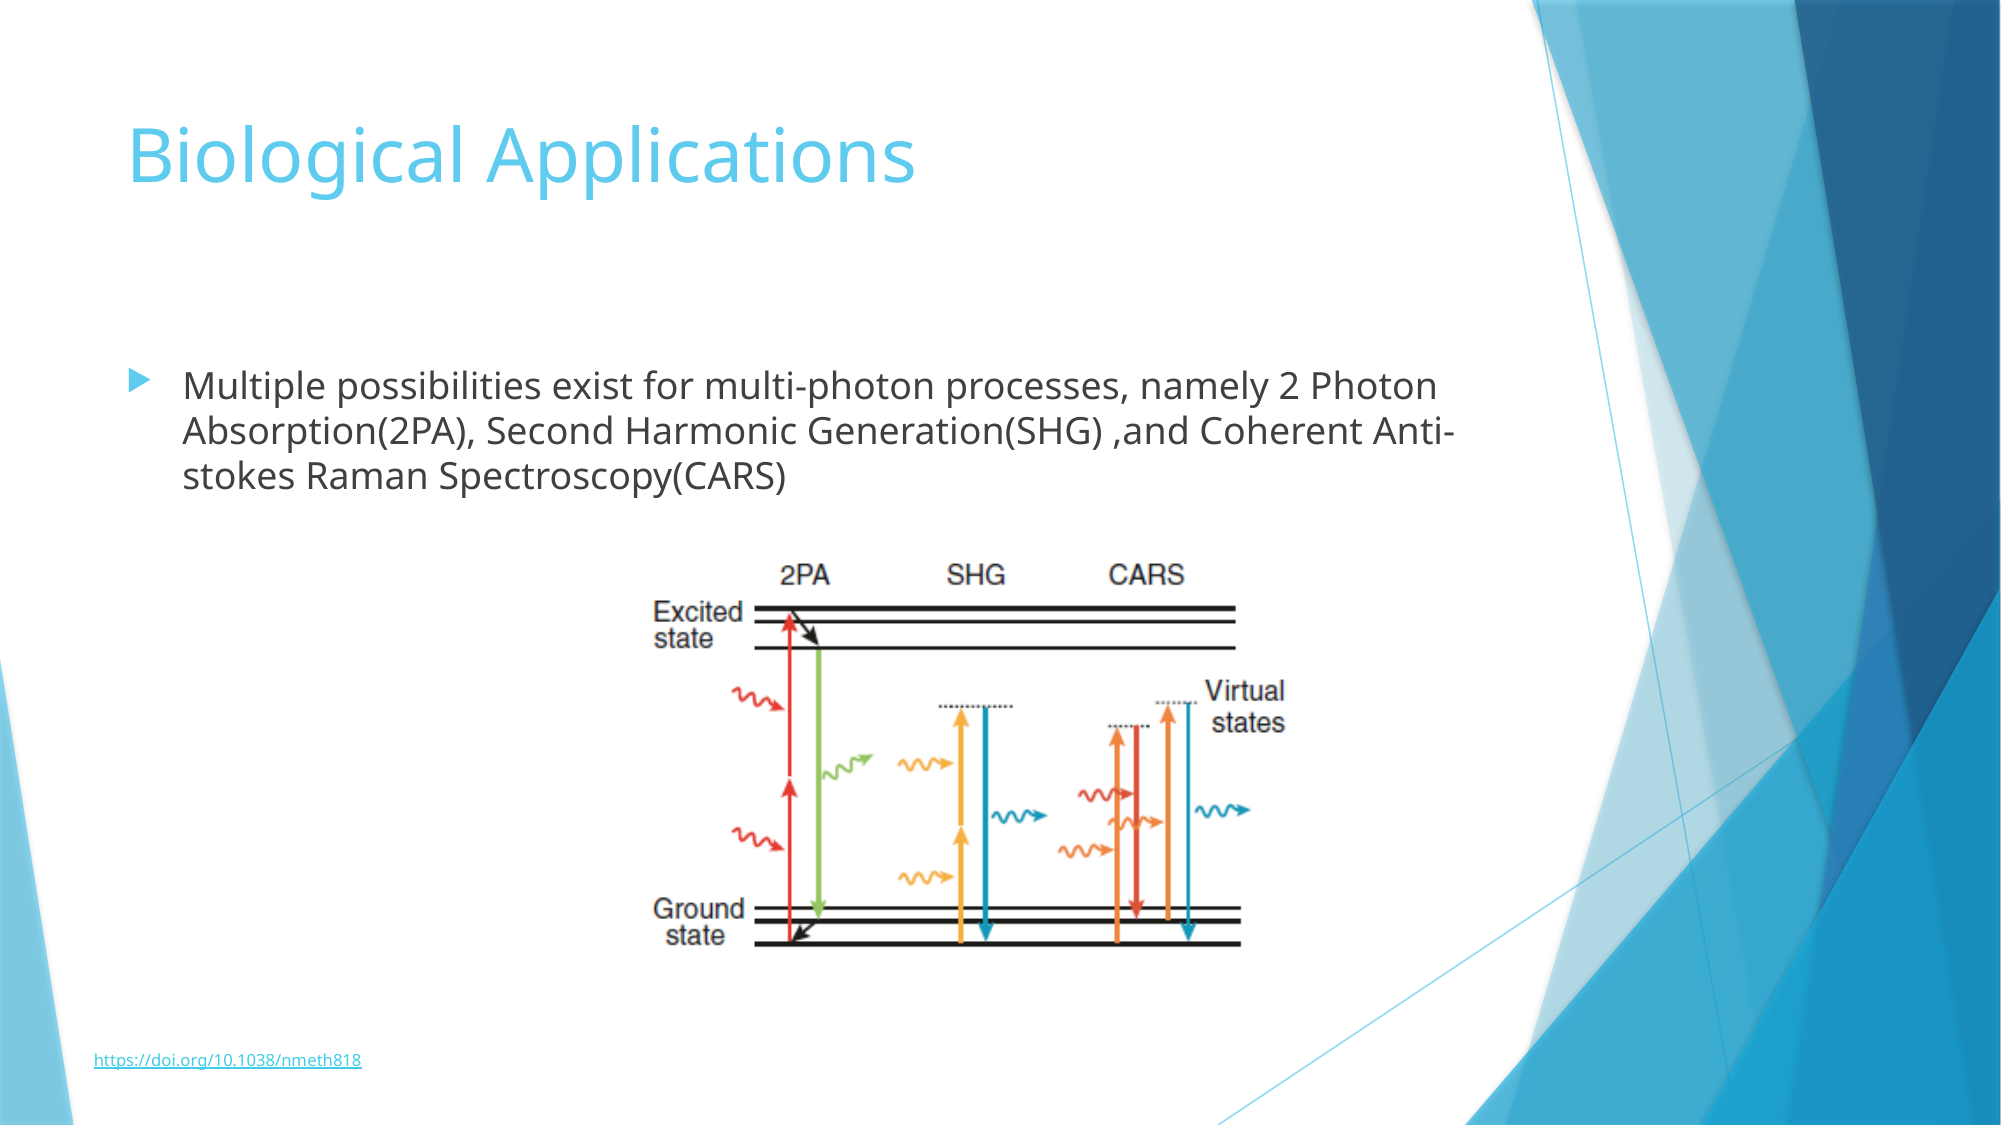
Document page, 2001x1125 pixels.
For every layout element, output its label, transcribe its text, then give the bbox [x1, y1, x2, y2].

title Biological Applications [111, 99, 1522, 317]
text_box https://doi.org/10.1038/nmeth818 [79, 1041, 457, 1100]
picture [625, 550, 1302, 992]
list Multiple possibilities exist for multi-photon processes, namely 2 Photon Absorption(2PA), Second Harmonic Generation(SHG) ,and Coherent Anti-stokes Raman Spectroscopy(CARS) [111, 354, 1522, 992]
